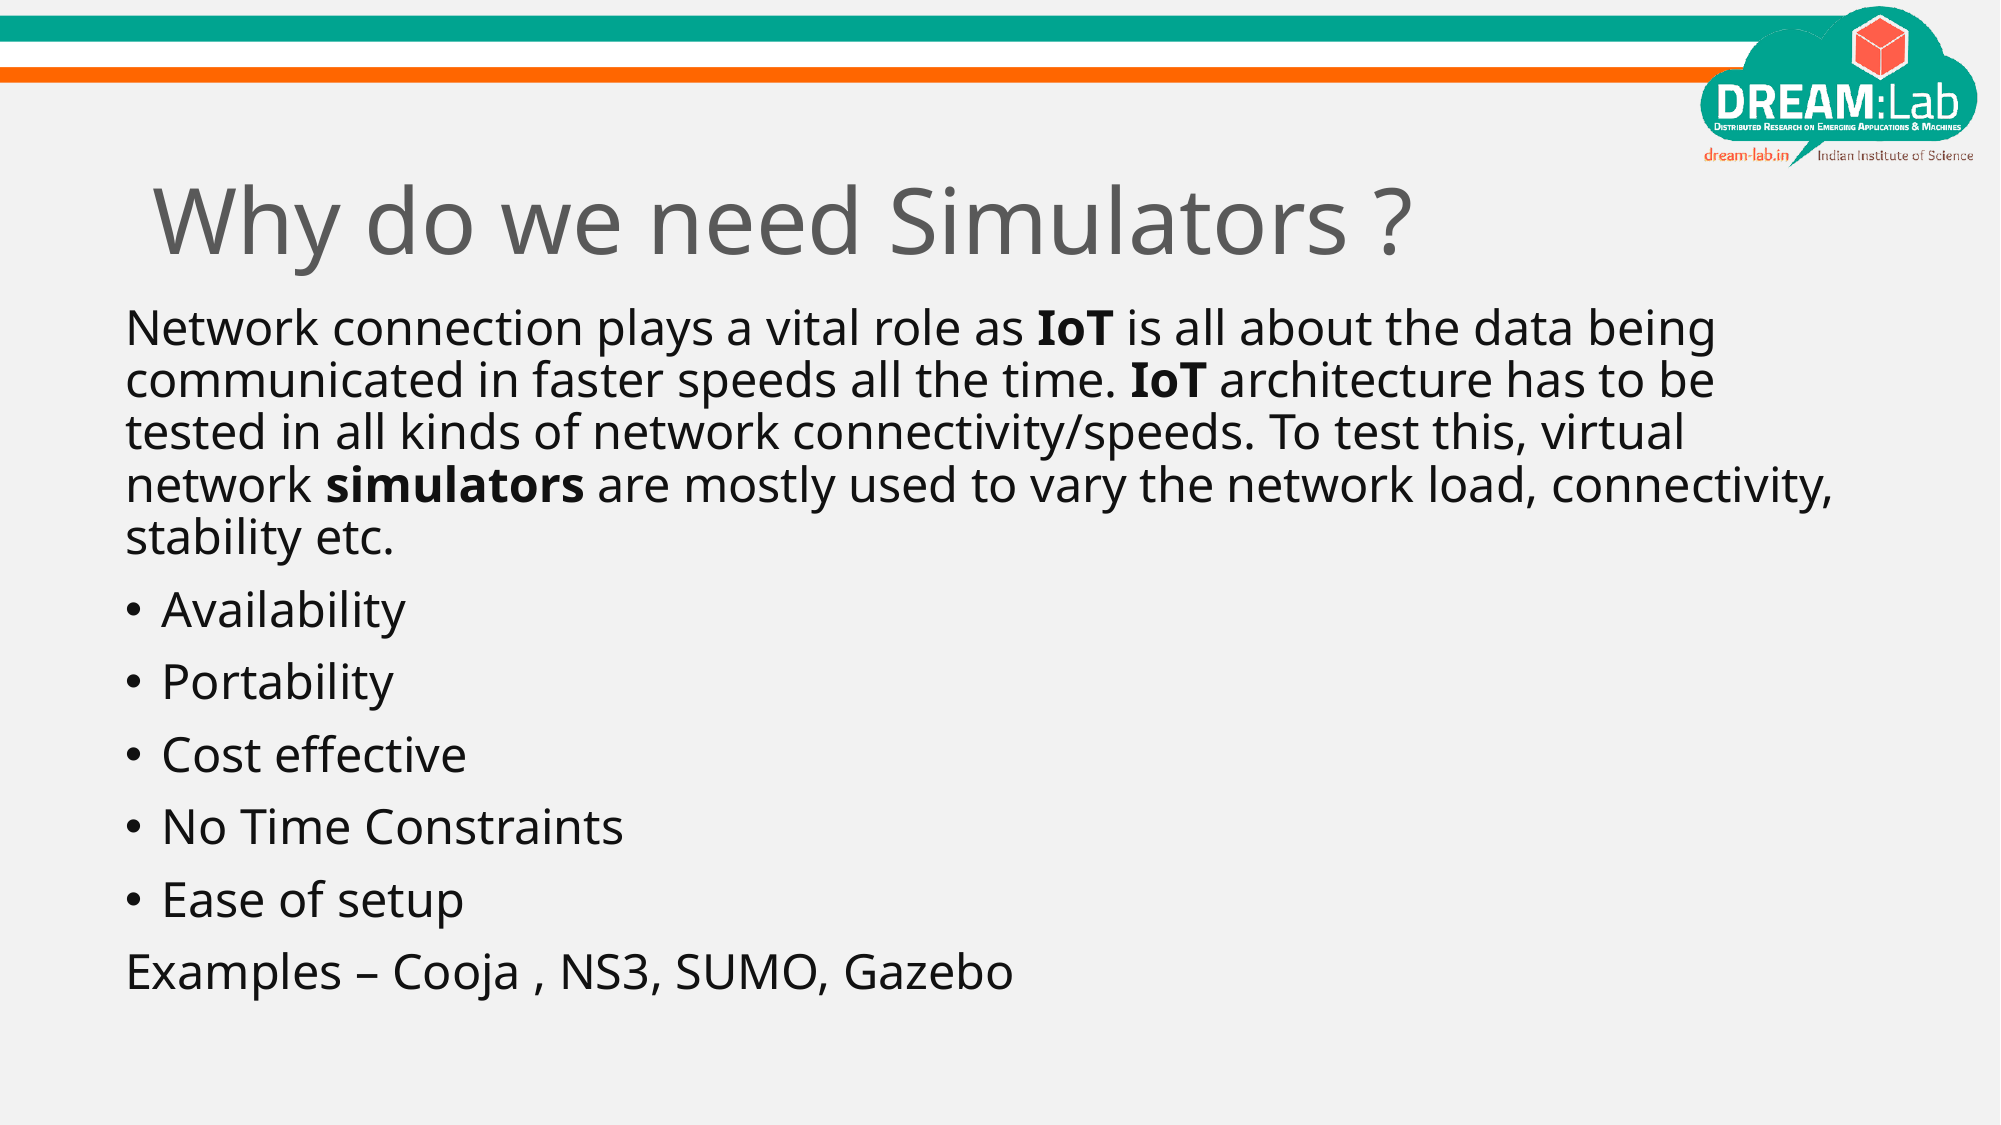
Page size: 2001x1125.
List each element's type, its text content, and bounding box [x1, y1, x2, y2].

picture [1694, 0, 1986, 237]
list Network connection plays a vital role as IoT is all about the data being communicated in faster speeds all the time. IoT architecture has to be tested in all kinds of network connectivity/speeds. To test this, virtual network simulators are mostly used to vary the network load, connectivity, stability etc. Availability Portability Cost effective No Time Constraints Ease of setup Examples – Cooja , NS3, SUMO, Gazebo [110, 295, 1863, 1014]
title Why do we need Simulators ? [137, 141, 1863, 295]
